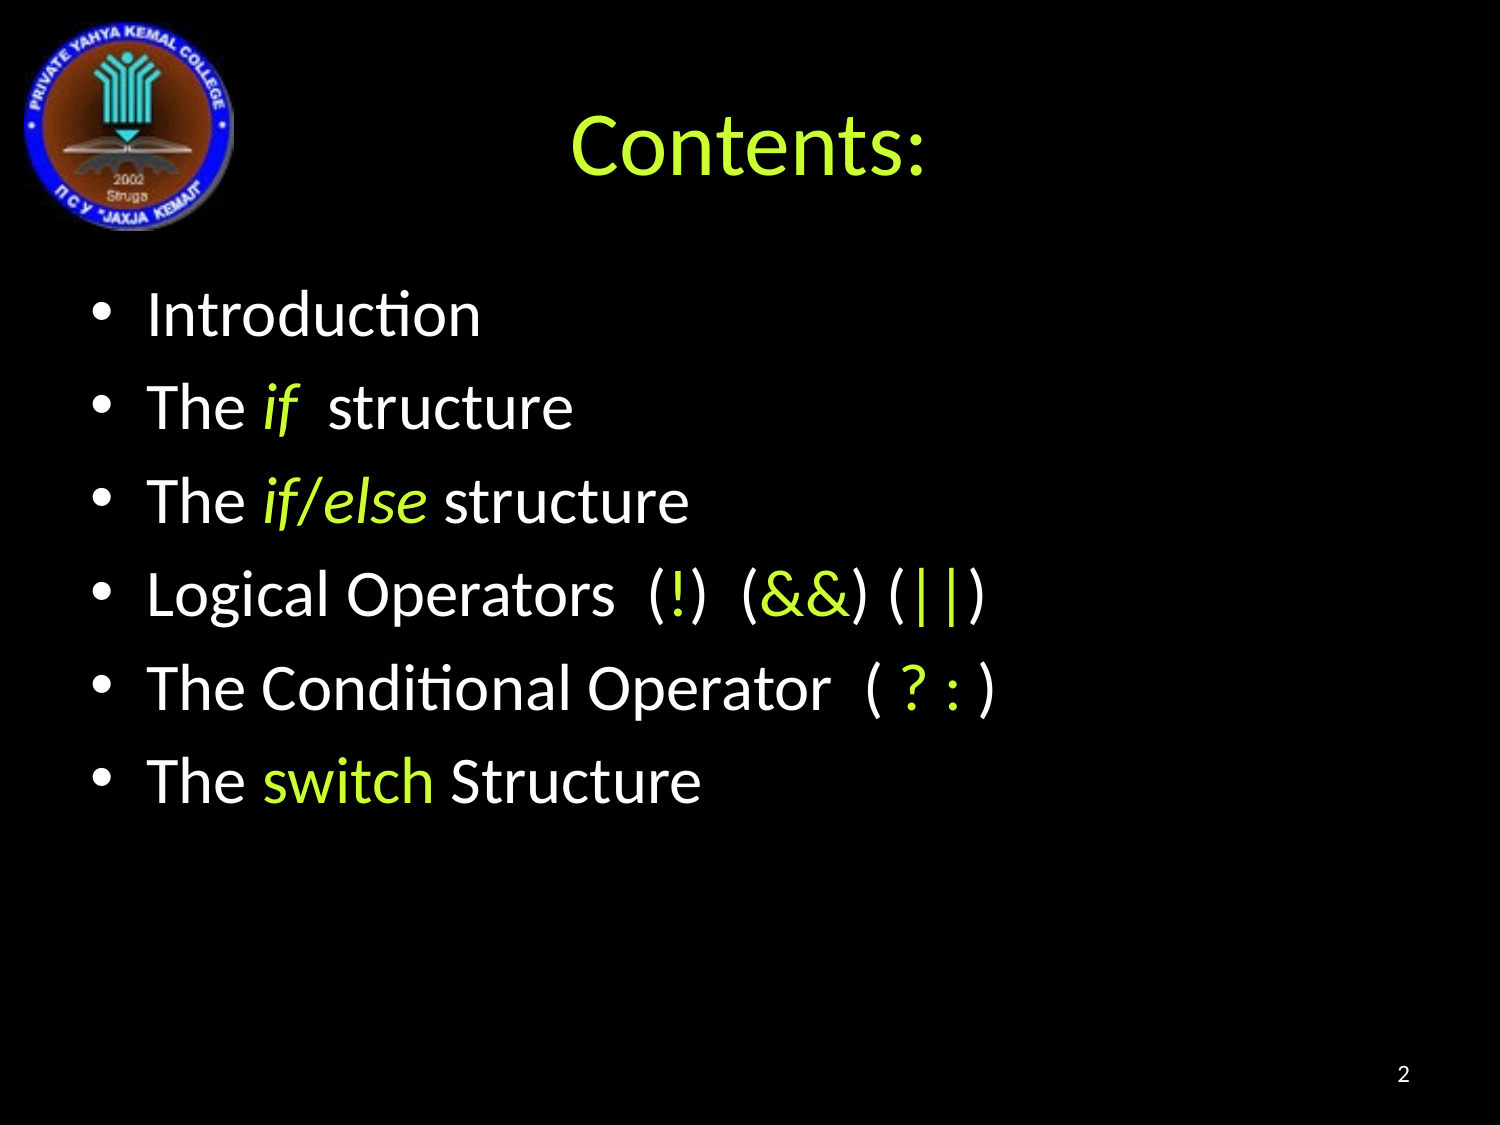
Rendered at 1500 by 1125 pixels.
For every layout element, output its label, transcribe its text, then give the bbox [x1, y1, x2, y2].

slide_number 2 [1074, 1042, 1425, 1103]
list Introduction The if structure The if/else structure Logical Operators (!) (&&) (||) The Conditional Operator ( ? : ) The switch Structure [75, 262, 1425, 1005]
picture [24, 21, 234, 231]
title Contents: [237, 45, 1425, 233]
